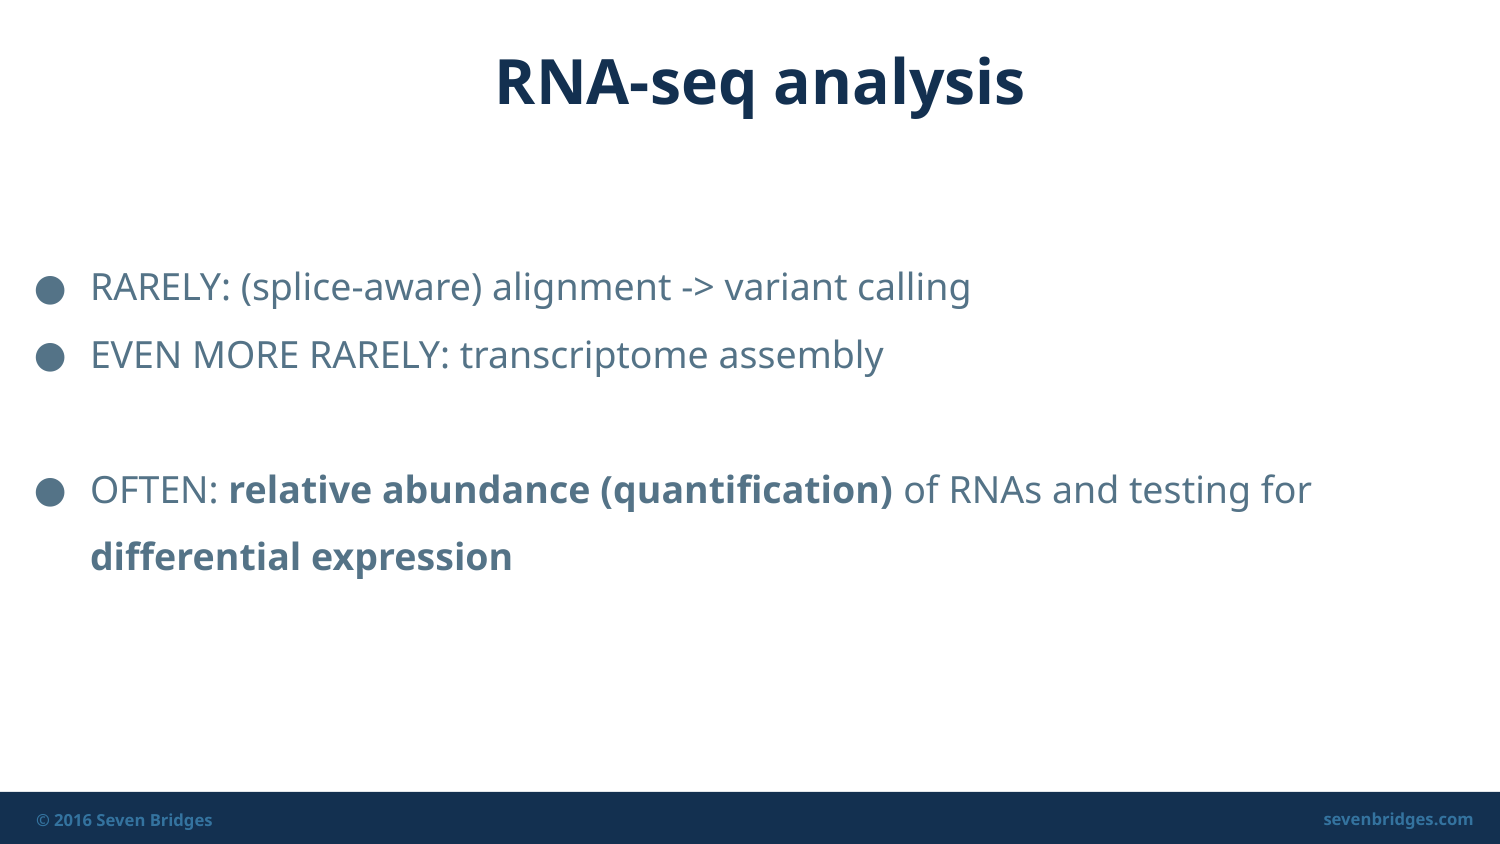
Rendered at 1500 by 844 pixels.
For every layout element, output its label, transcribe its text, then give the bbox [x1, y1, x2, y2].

title RNA-seq analysis [80, 37, 1441, 122]
text_box RARELY: (splice-aware) alignment -> variant calling EVEN MORE RARELY: transcriptome assembly OFTEN: relative abundance (quantification) of RNAs and testing for differential expression [0, 225, 1480, 718]
